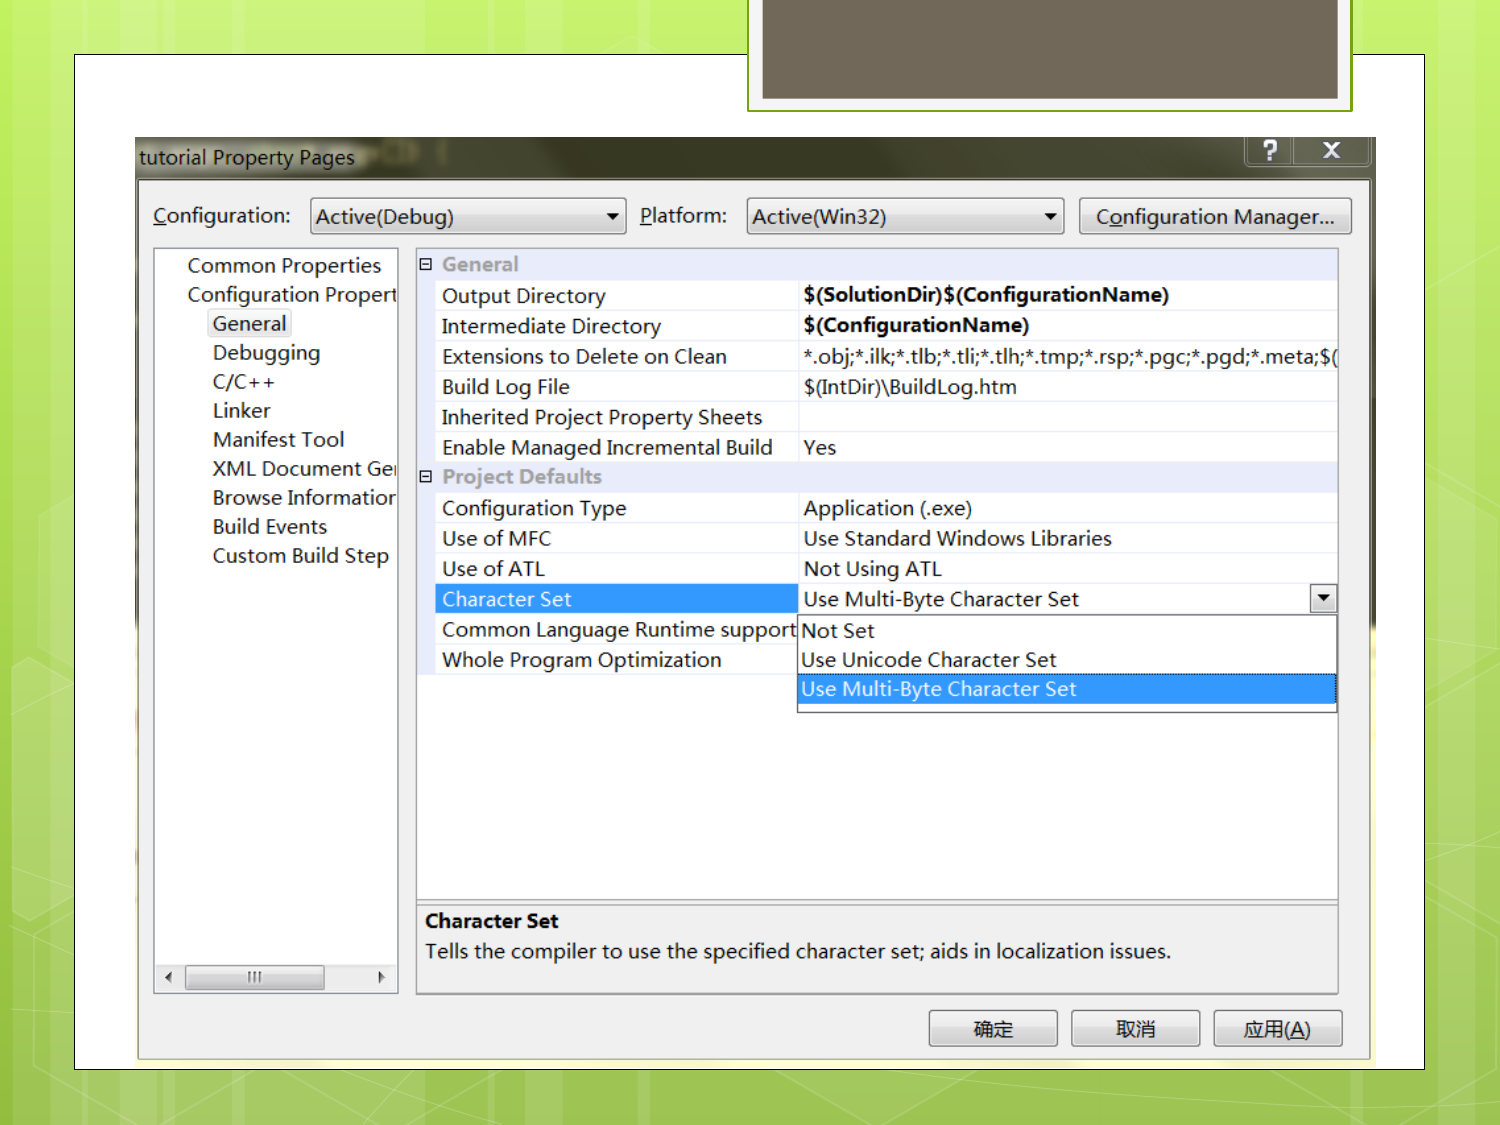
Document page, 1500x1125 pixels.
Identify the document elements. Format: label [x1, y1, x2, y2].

picture [135, 136, 1377, 1068]
